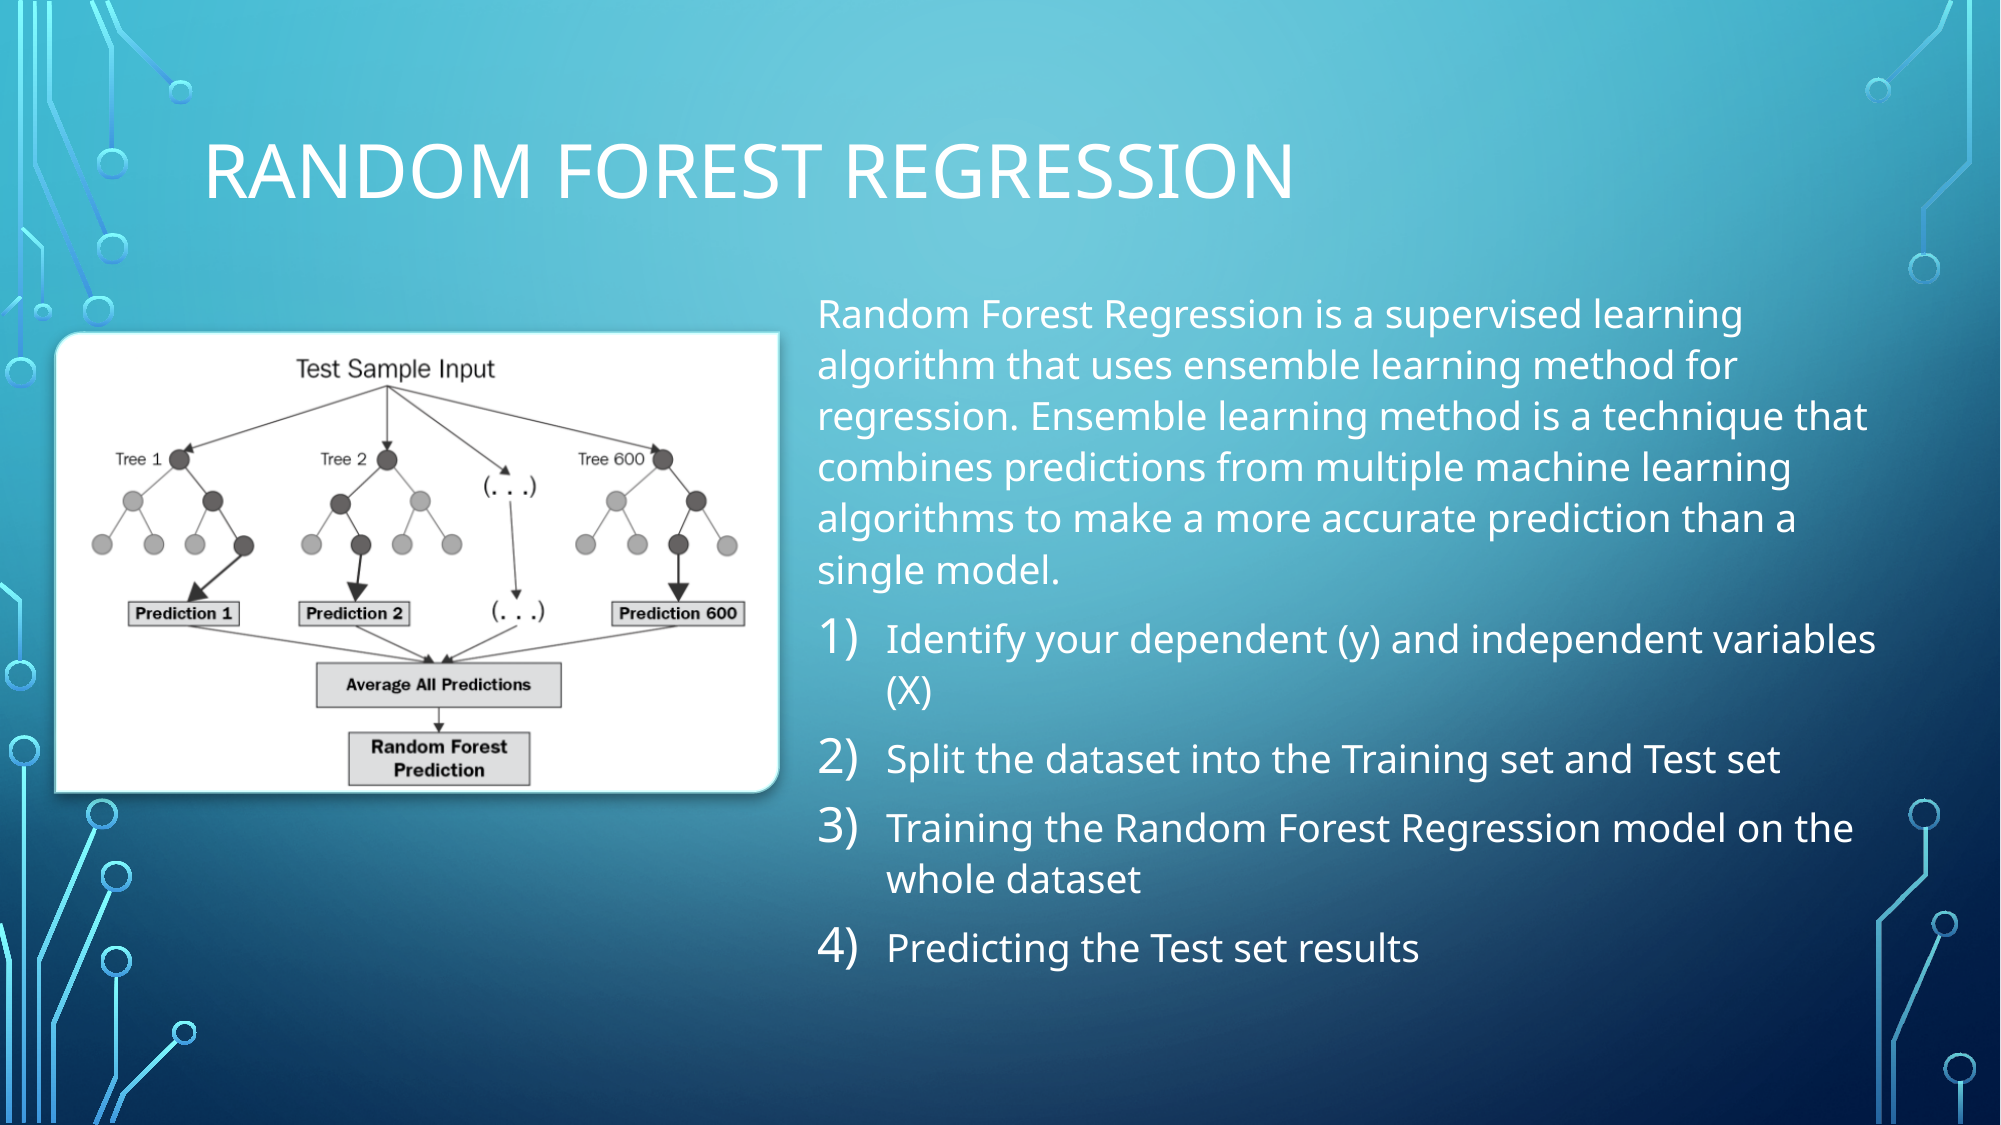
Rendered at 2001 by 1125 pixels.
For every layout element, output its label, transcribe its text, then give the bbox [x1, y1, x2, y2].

picture [55, 332, 779, 793]
list Random Forest Regression is a supervised learning algorithm that uses ensemble learning method for regression. Ensemble learning method is a technique that combines predictions from multiple machine learning algorithms to make a more accurate prediction than a single model. Identify your dependent (y) and independent variables (X) Split the dataset into the Training set and Test set Training the Random Forest Regression model on the whole dataset Predicting the Test set results [802, 277, 1892, 979]
title Random Forest Regression [187, 52, 1813, 296]
